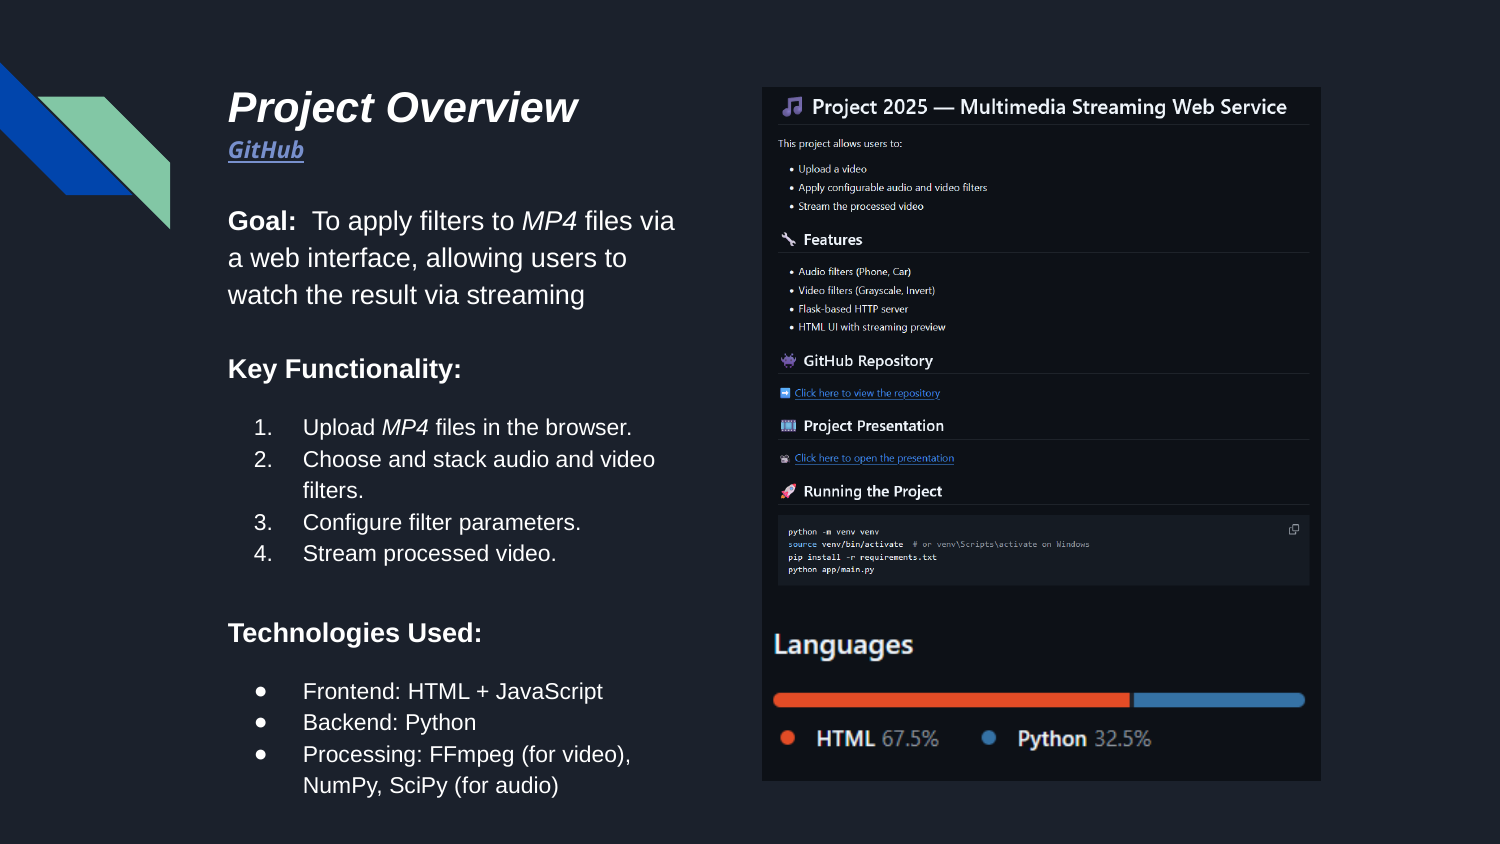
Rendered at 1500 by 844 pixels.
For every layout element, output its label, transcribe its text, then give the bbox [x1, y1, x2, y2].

text_box Key Functionality: Upload MP4 files in the browser. Choose and stack audio and video filters. Configure filter parameters. Stream processed video. [212, 331, 705, 582]
list Goal: To apply filters to MP4 files via a web interface, allowing users to watch the result via streaming [212, 183, 705, 331]
picture [761, 86, 1321, 781]
title Project Overview GitHub [212, 64, 705, 183]
text_box Technologies Used: Frontend: HTML + JavaScript Backend: Python Processing: FFmpeg (for video), NumPy, SciPy (for audio) [212, 595, 705, 814]
